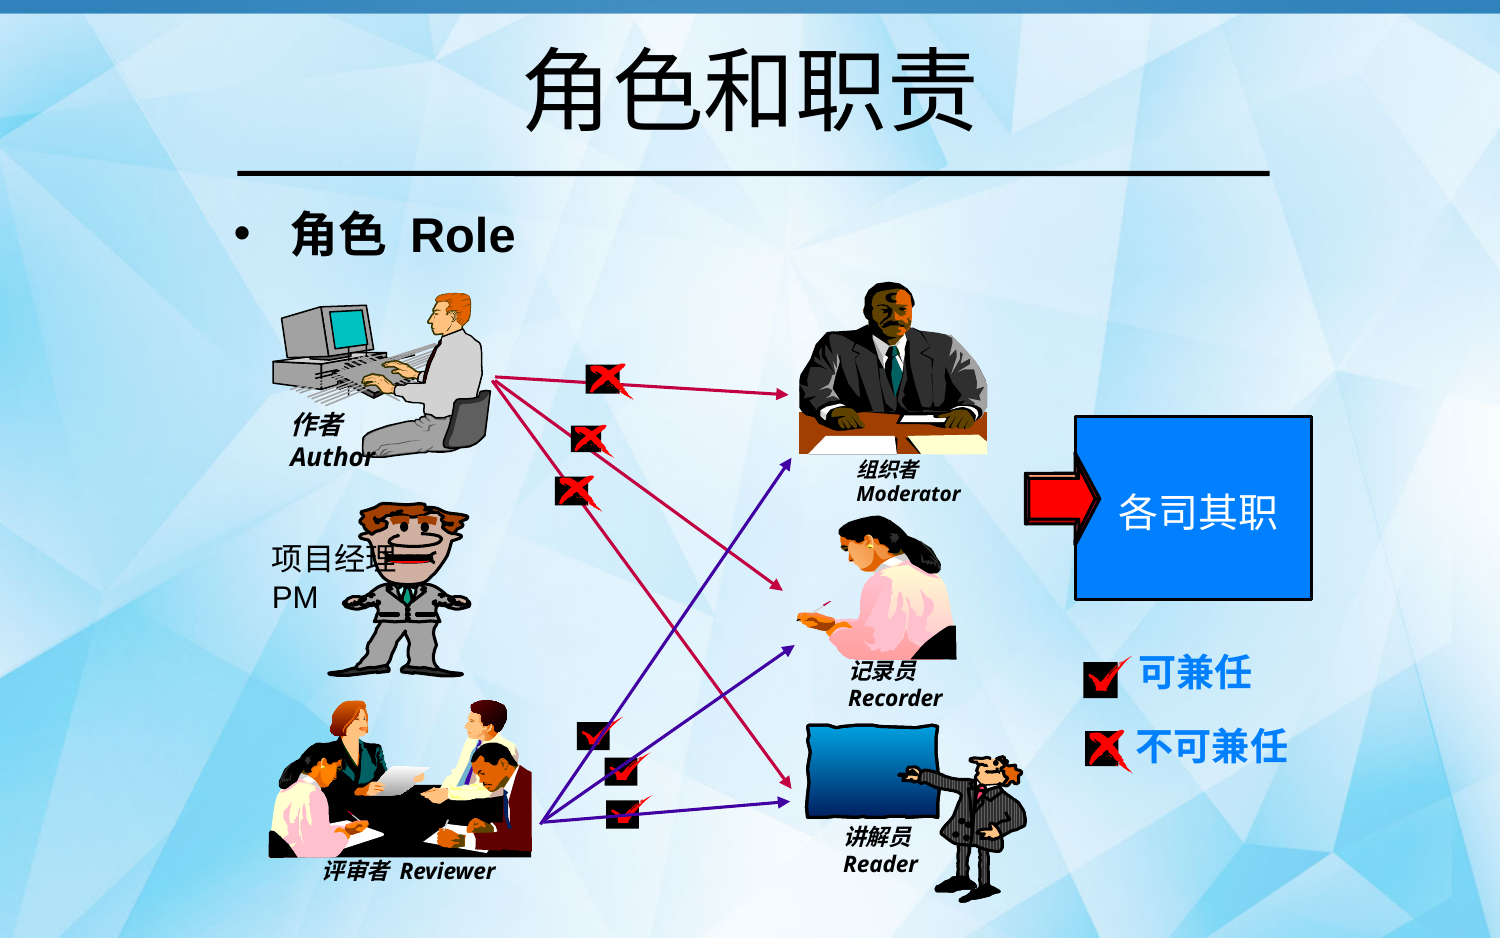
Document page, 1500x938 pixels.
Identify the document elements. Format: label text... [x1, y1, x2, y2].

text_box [1083, 655, 1133, 699]
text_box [1075, 416, 1312, 600]
text_box 可兼任 [1138, 647, 1317, 687]
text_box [1085, 729, 1133, 774]
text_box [267, 281, 1026, 908]
title 角色和职责 [74, 64, 1426, 221]
list 角色 Role [218, 196, 1426, 847]
picture [0, 0, 1500, 938]
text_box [1025, 452, 1100, 545]
text_box 不可兼任 [1135, 722, 1354, 746]
